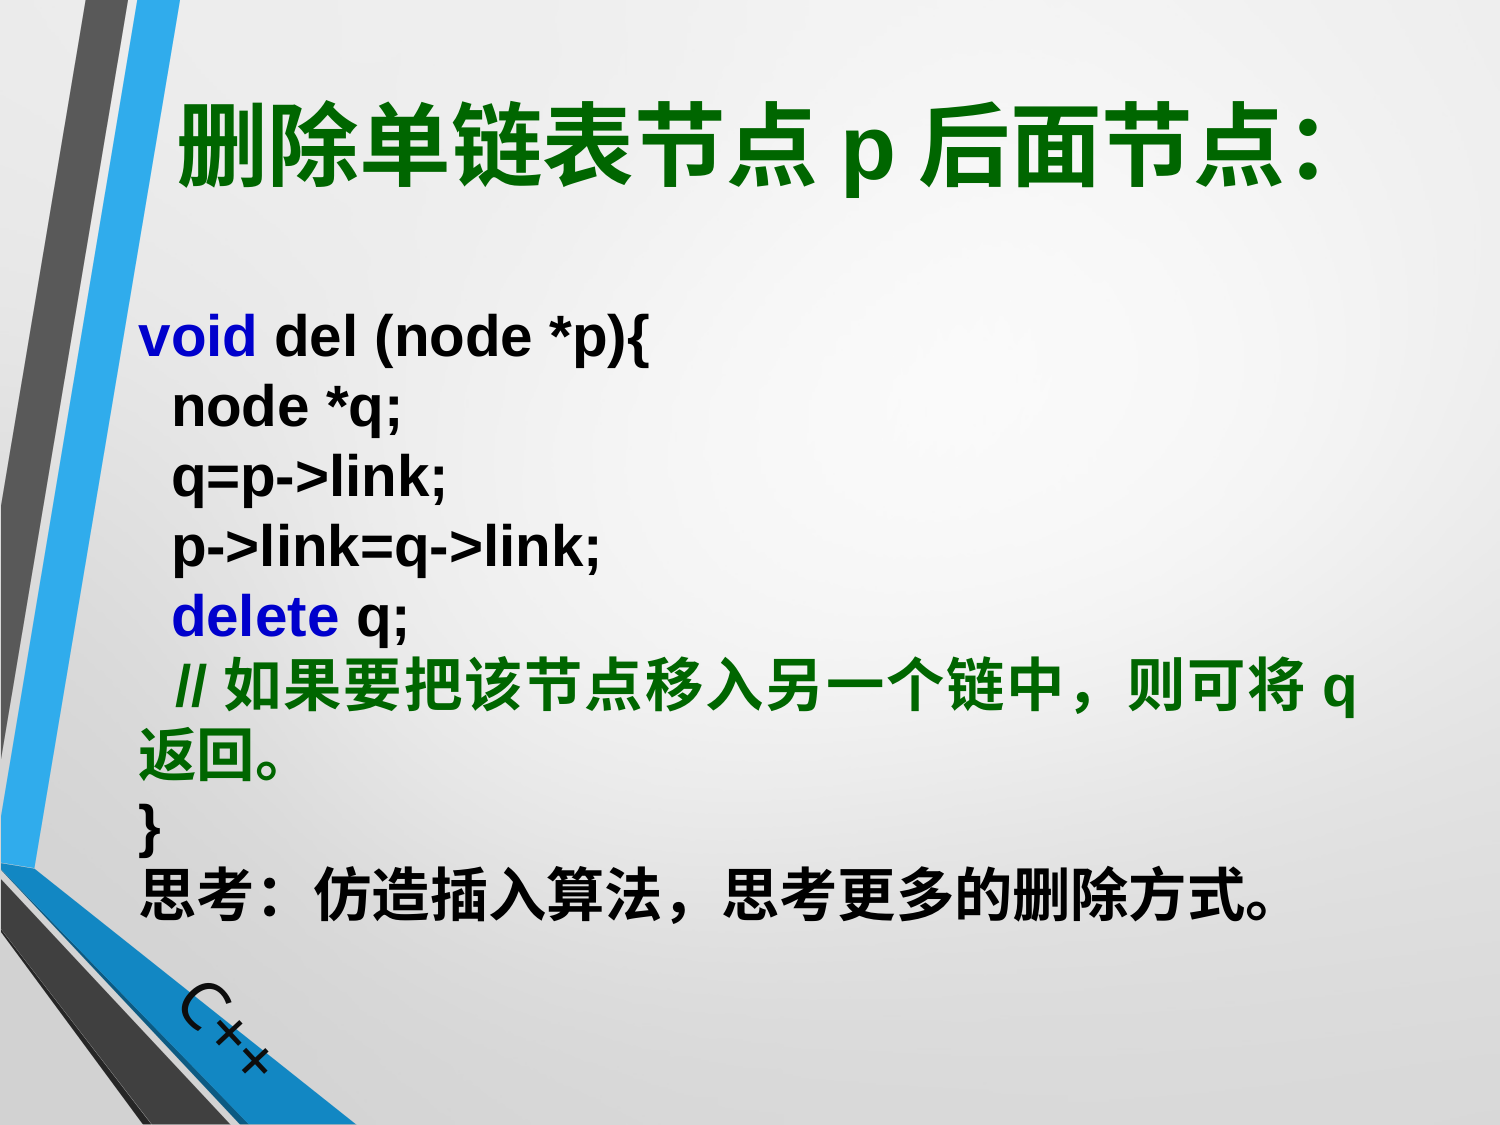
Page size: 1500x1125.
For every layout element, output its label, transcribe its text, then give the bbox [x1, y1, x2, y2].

picture [0, 0, 358, 1125]
title 删除单链表节点p后面节点： [161, 43, 1425, 242]
text_box void del (node *p){ node *q; q=p->link; p->link=q->link; delete q; //如果要把该节点移入另一个链中，则可将q返回。 } 思考：仿造插入算法，思考更多的删除方式。 [123, 290, 1387, 936]
